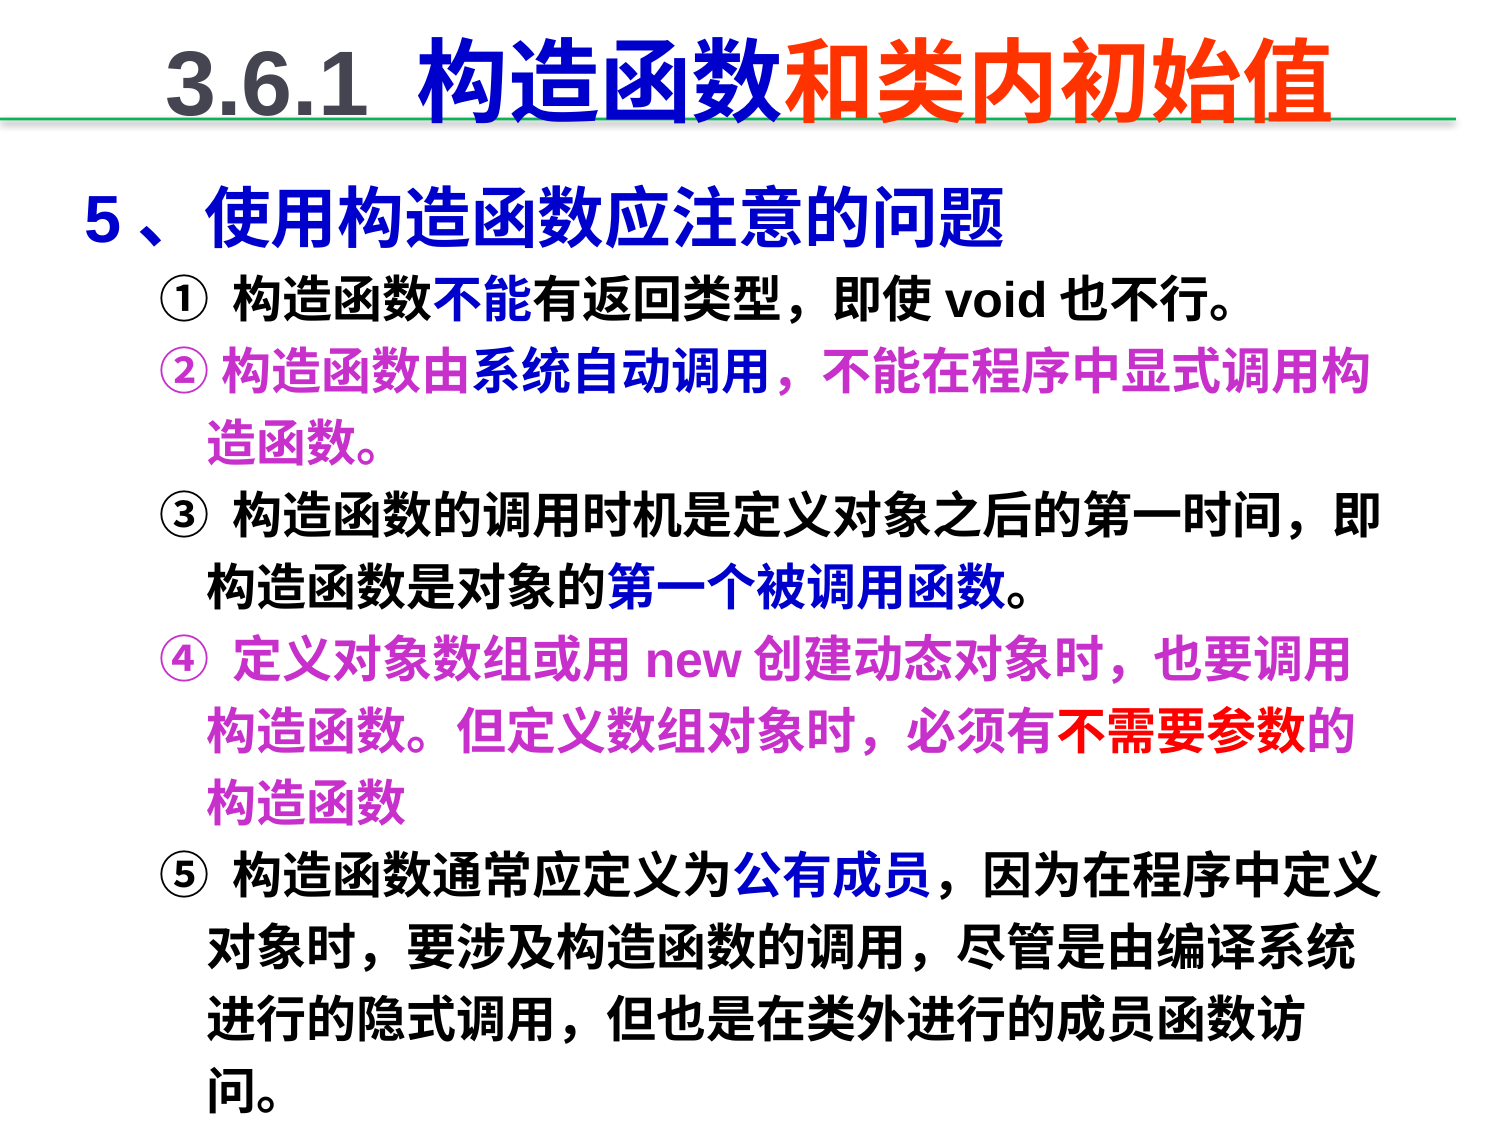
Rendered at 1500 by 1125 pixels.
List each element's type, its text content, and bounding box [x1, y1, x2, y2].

list 5、使用构造函数应注意的问题 ① 构造函数不能有返回类型，即使void也不行。 ②构造函数由系统自动调用，不能在程序中显式调用构造函数。 ③ 构造函数的调用时机是定义对象之后的第一时间，即构造函数是对象的第一个被调用函数。 ④ 定义对象数组或用new创建动态对象时，也要调用构造函数。但定义数组对象时，必须有不需要参数的构造函数 ⑤ 构造函数通常应定义为公有成员，因为在程序中定义对象时，要涉及构造函数的调用，尽管是由编译系统进行的隐式调用，但也是在类外进行的成员函数访问。 [69, 184, 1403, 1052]
title 3.6.1 构造函数和类内初始值 [74, 11, 1426, 146]
